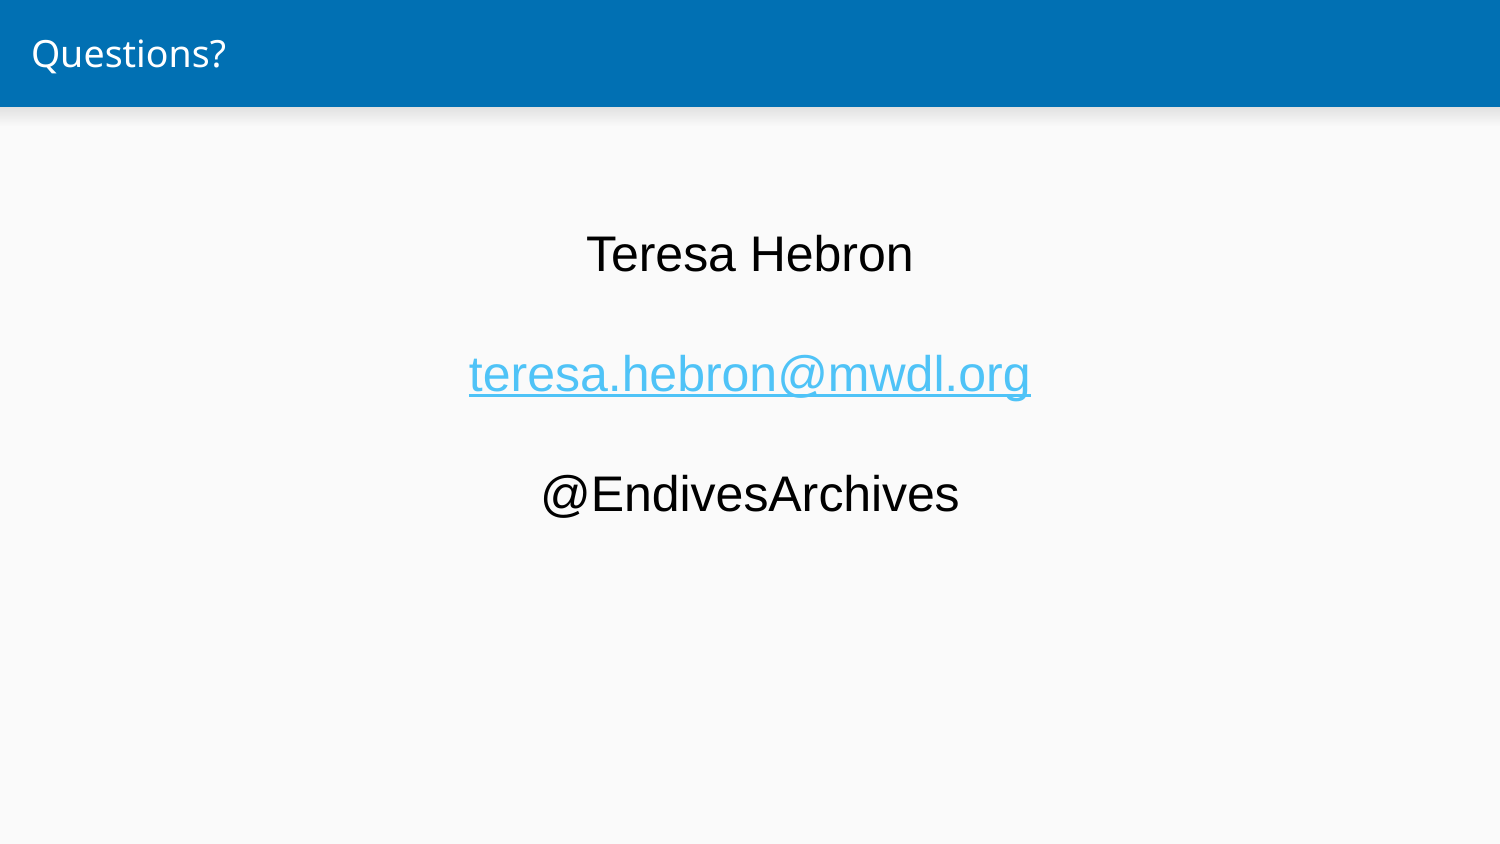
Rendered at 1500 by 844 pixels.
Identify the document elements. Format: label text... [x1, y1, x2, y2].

title Questions? [16, 2, 1464, 102]
text_box Teresa Hebron teresa.hebron@mwdl.org @EndivesArchives [223, 206, 1276, 329]
